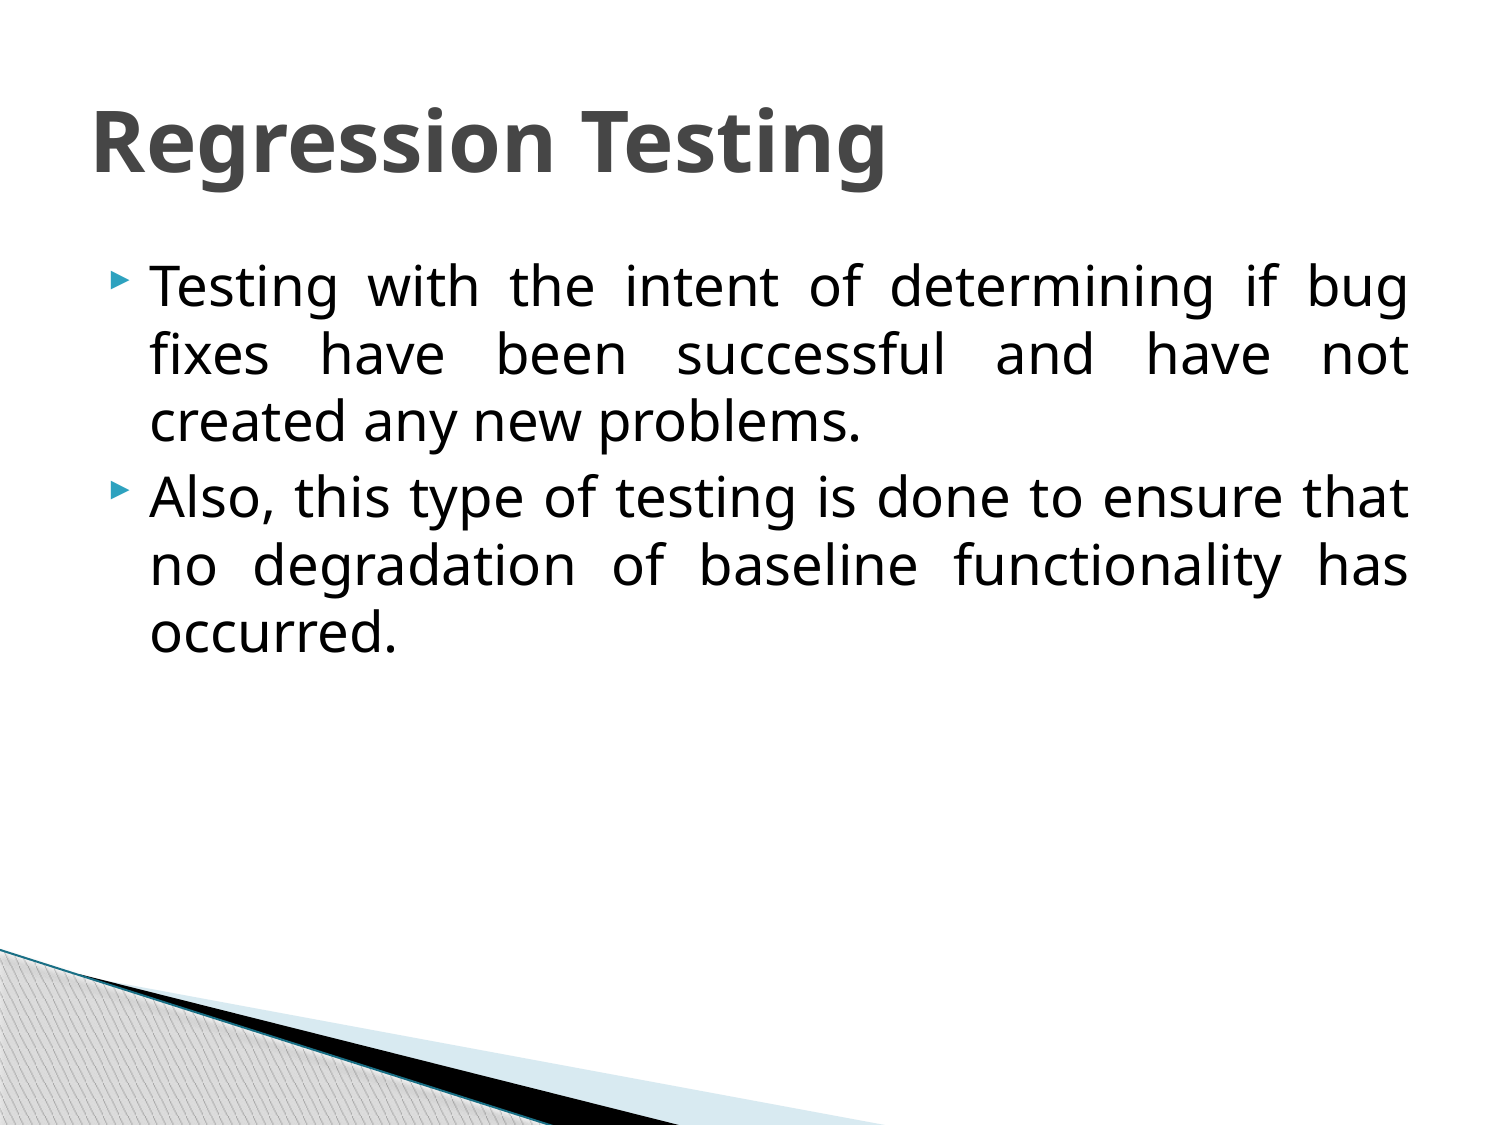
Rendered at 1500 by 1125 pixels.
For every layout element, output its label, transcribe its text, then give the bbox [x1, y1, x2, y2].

list Testing with the intent of determining if bug fixes have been successful and have not created any new problems. Also, this type of testing is done to ensure that no degradation of baseline functionality has occurred. [75, 243, 1425, 986]
title Regression Testing [75, 45, 1425, 233]
